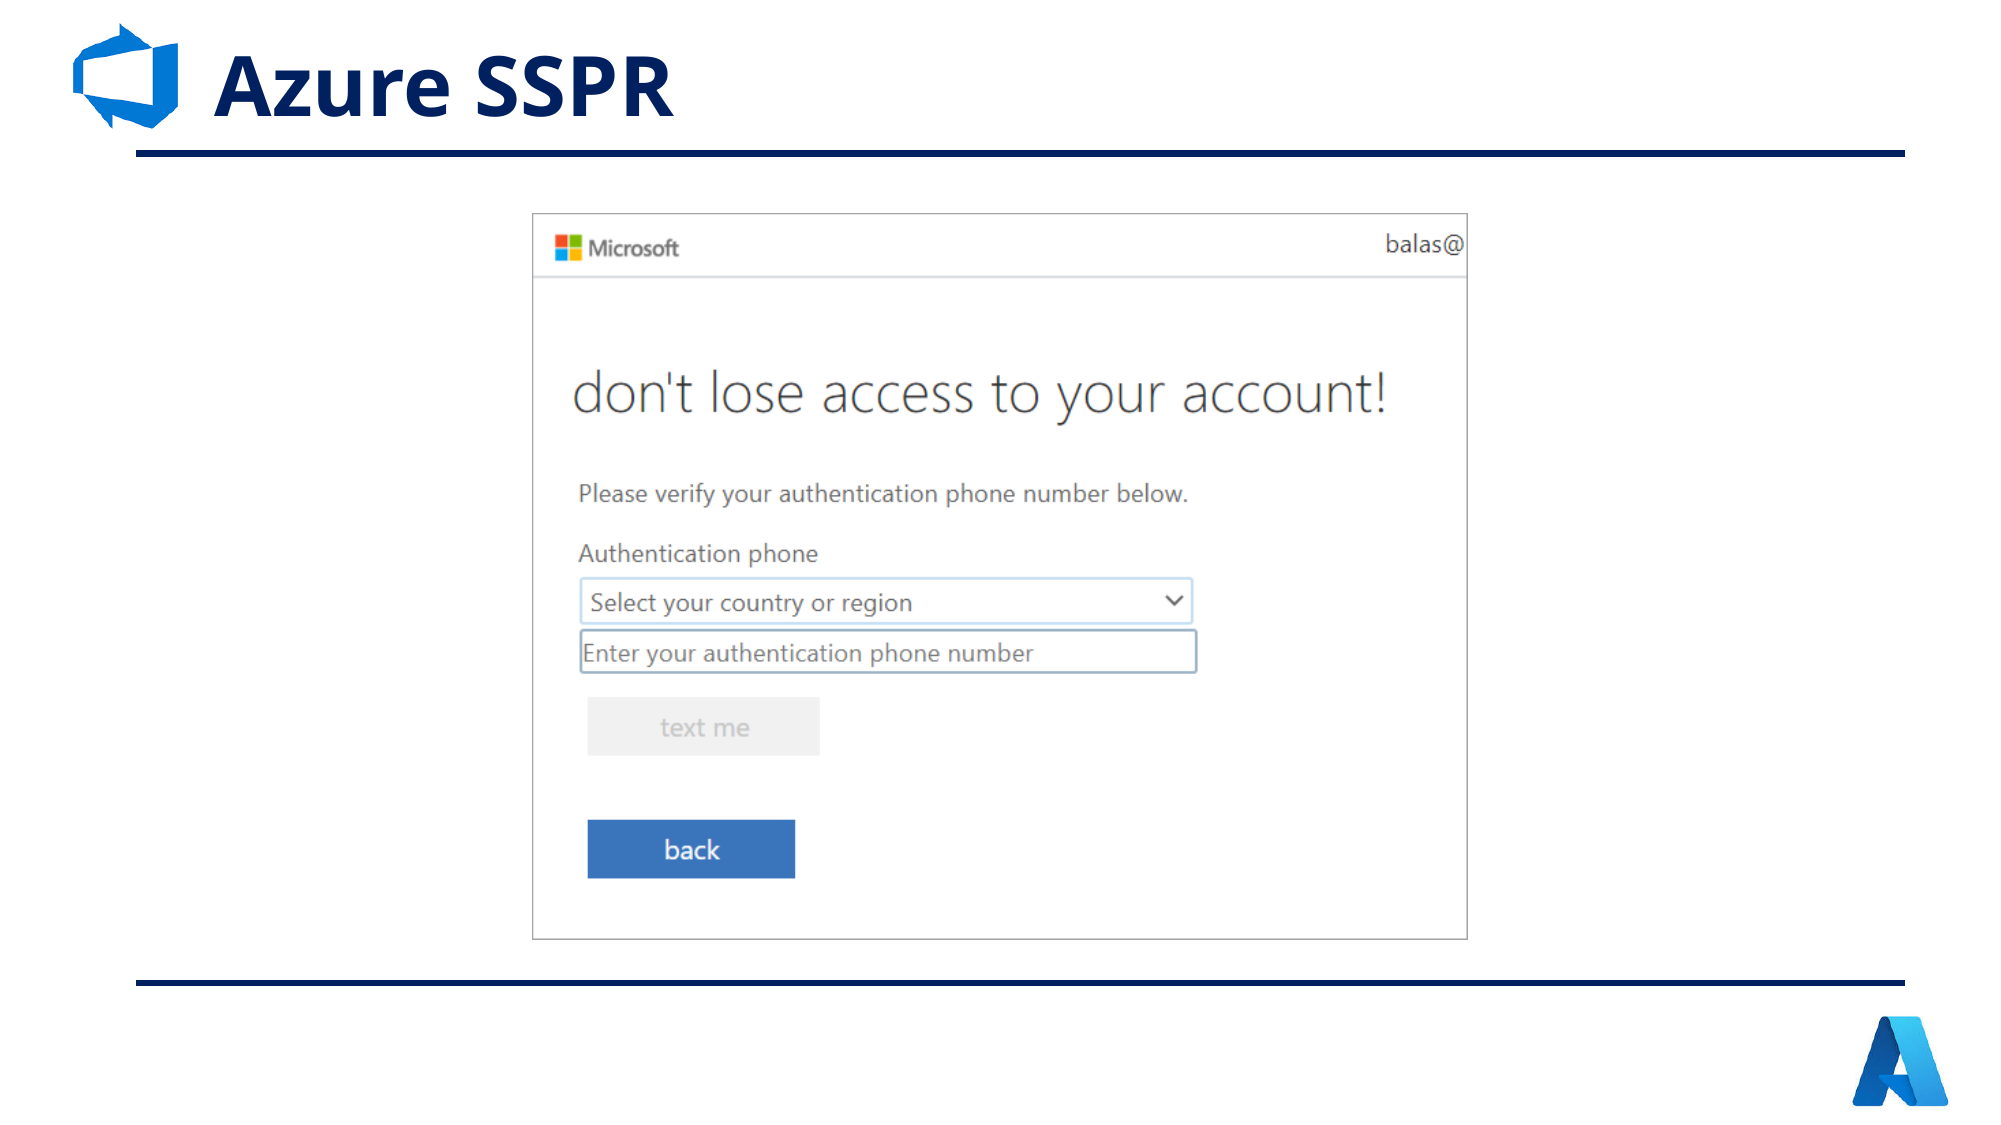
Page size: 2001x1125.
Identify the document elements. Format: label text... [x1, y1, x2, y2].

picture [532, 213, 1468, 940]
title Azure SSPR [199, 37, 1798, 143]
picture [64, 20, 200, 139]
picture [1848, 1009, 1952, 1113]
